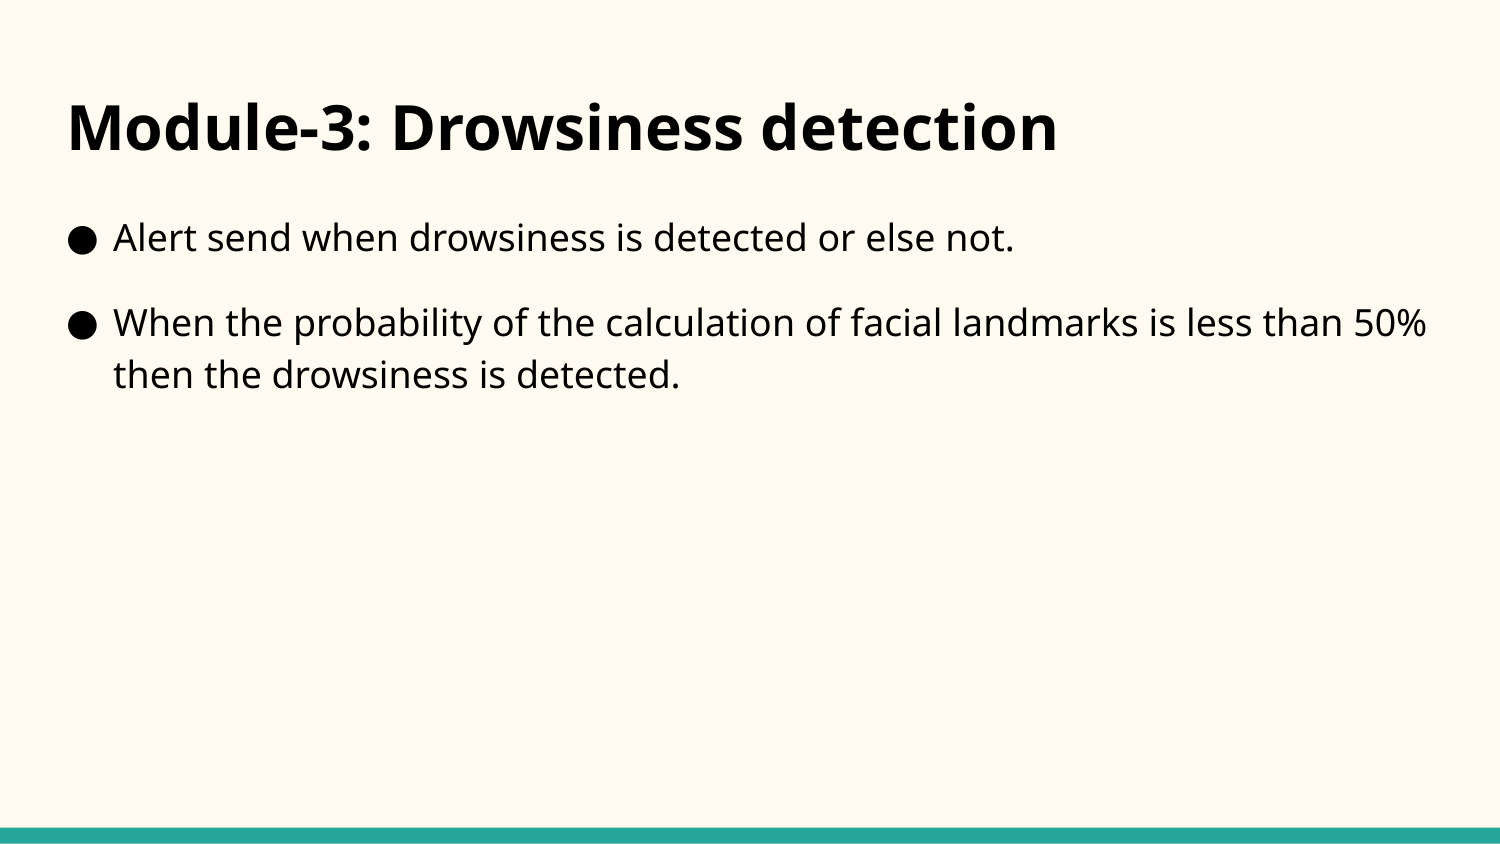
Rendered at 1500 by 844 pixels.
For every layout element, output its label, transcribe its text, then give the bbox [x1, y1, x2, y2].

title Module-3: Drowsiness detection [51, 72, 1449, 174]
list Alert send when drowsiness is detected or else not. When the probability of the calculation of facial landmarks is less than 50% then the drowsiness is detected. [51, 192, 1449, 750]
